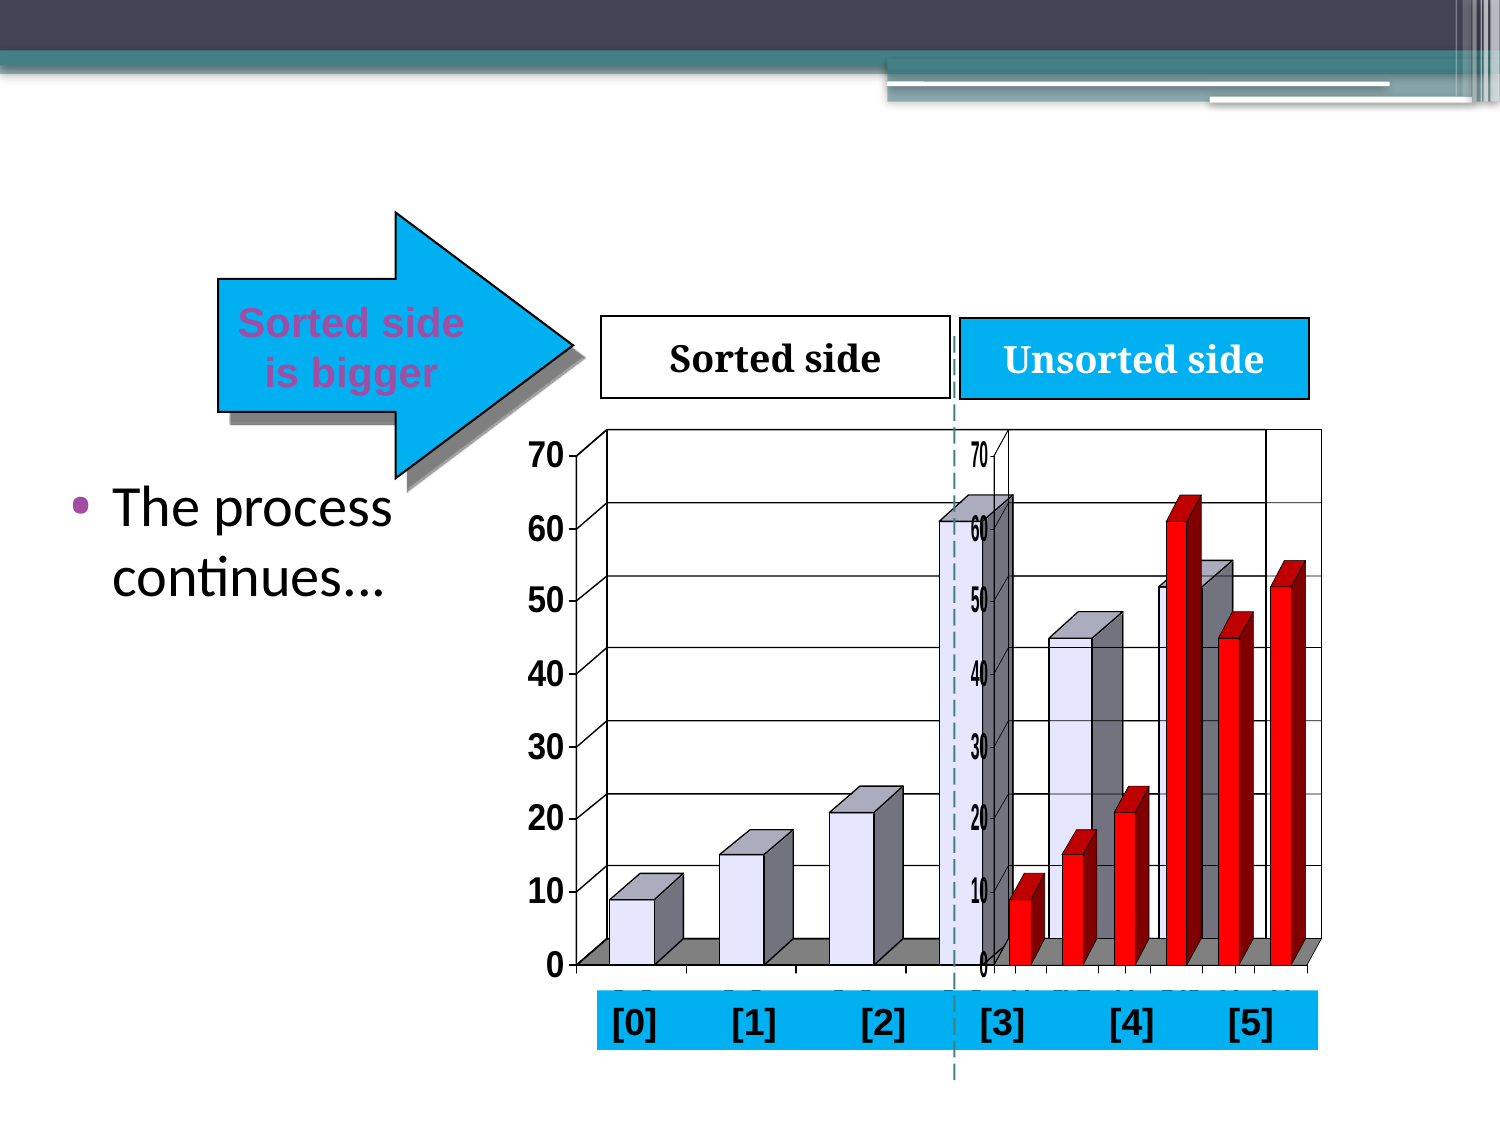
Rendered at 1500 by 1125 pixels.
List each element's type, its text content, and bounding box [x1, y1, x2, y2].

text_box Unsorted side [959, 317, 1309, 394]
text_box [946, 398, 1370, 1062]
list The process continues... [37, 461, 437, 1093]
text_box Sorted side [601, 316, 951, 395]
text_box Sorted side is bigger [218, 212, 574, 479]
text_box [475, 398, 943, 1062]
